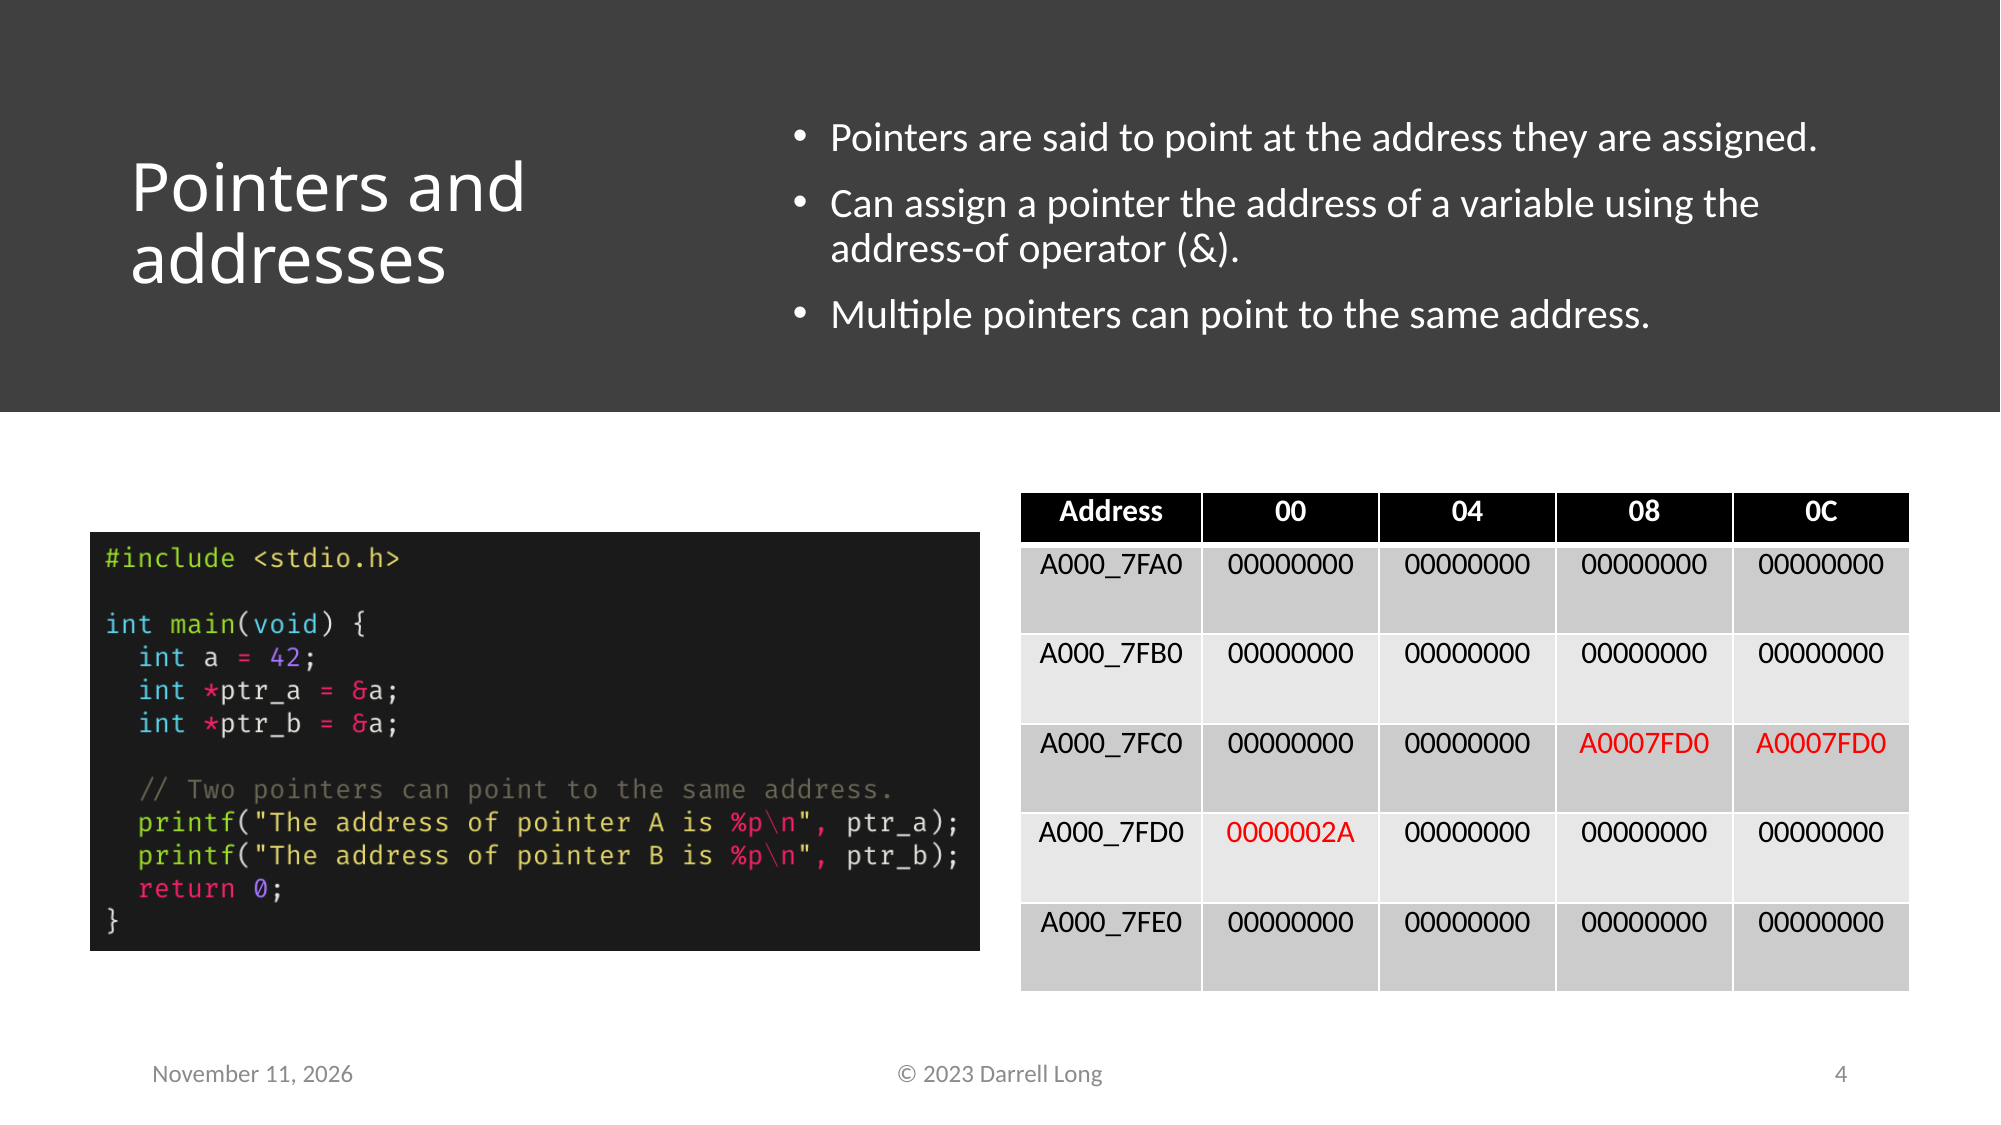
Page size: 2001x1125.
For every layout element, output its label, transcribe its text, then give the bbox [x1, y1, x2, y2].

table_header 00 [1203, 493, 1378, 542]
table_cell A000_7FB0 [1021, 635, 1201, 723]
table_cell 00000000 [1557, 635, 1732, 723]
title Pointers and addresses [115, 71, 715, 381]
table_header 04 [1380, 493, 1555, 542]
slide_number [137, 1042, 588, 1103]
table_cell 00000000 [1203, 904, 1378, 991]
table_cell 00000000 [1380, 635, 1555, 723]
text_box [0, 0, 2000, 413]
list Pointers are said to point at the address they are assigned. Can assign a pointer the address of a variable using the address-of operator (&). Multiple pointers can point to the same address. [777, 71, 1885, 381]
table_cell 00000000 [1734, 814, 1909, 902]
table_cell A000_7FD0 [1021, 814, 1201, 902]
table_cell A000_7FE0 [1021, 904, 1201, 991]
footer © 2023 Darrell Long [662, 1042, 1338, 1103]
table_cell 00000000 [1380, 725, 1555, 812]
table_cell A000_7FA0 [1021, 548, 1201, 633]
table_cell 00000000 [1203, 548, 1378, 633]
table_cell 00000000 [1380, 548, 1555, 633]
table_cell 00000000 [1557, 904, 1732, 991]
table_cell 0000002A [1203, 814, 1378, 902]
table_cell 00000000 [1734, 548, 1909, 633]
picture [89, 532, 980, 952]
table_cell 00000000 [1203, 635, 1378, 723]
table_cell A000_7FC0 [1021, 725, 1201, 812]
table_header 0C [1734, 493, 1909, 542]
table_header 08 [1557, 493, 1732, 542]
table_cell 00000000 [1557, 548, 1732, 633]
table_cell A0007FD0 [1734, 725, 1909, 812]
table_cell 00000000 [1734, 904, 1909, 991]
table_cell A0007FD0 [1557, 725, 1732, 812]
slide_number 4 [1412, 1042, 1863, 1103]
table_cell 00000000 [1734, 635, 1909, 723]
table_cell 00000000 [1380, 814, 1555, 902]
table_header Address [1021, 493, 1201, 542]
table_cell 00000000 [1380, 904, 1555, 991]
table_cell 00000000 [1203, 725, 1378, 812]
table_cell 00000000 [1557, 814, 1732, 902]
